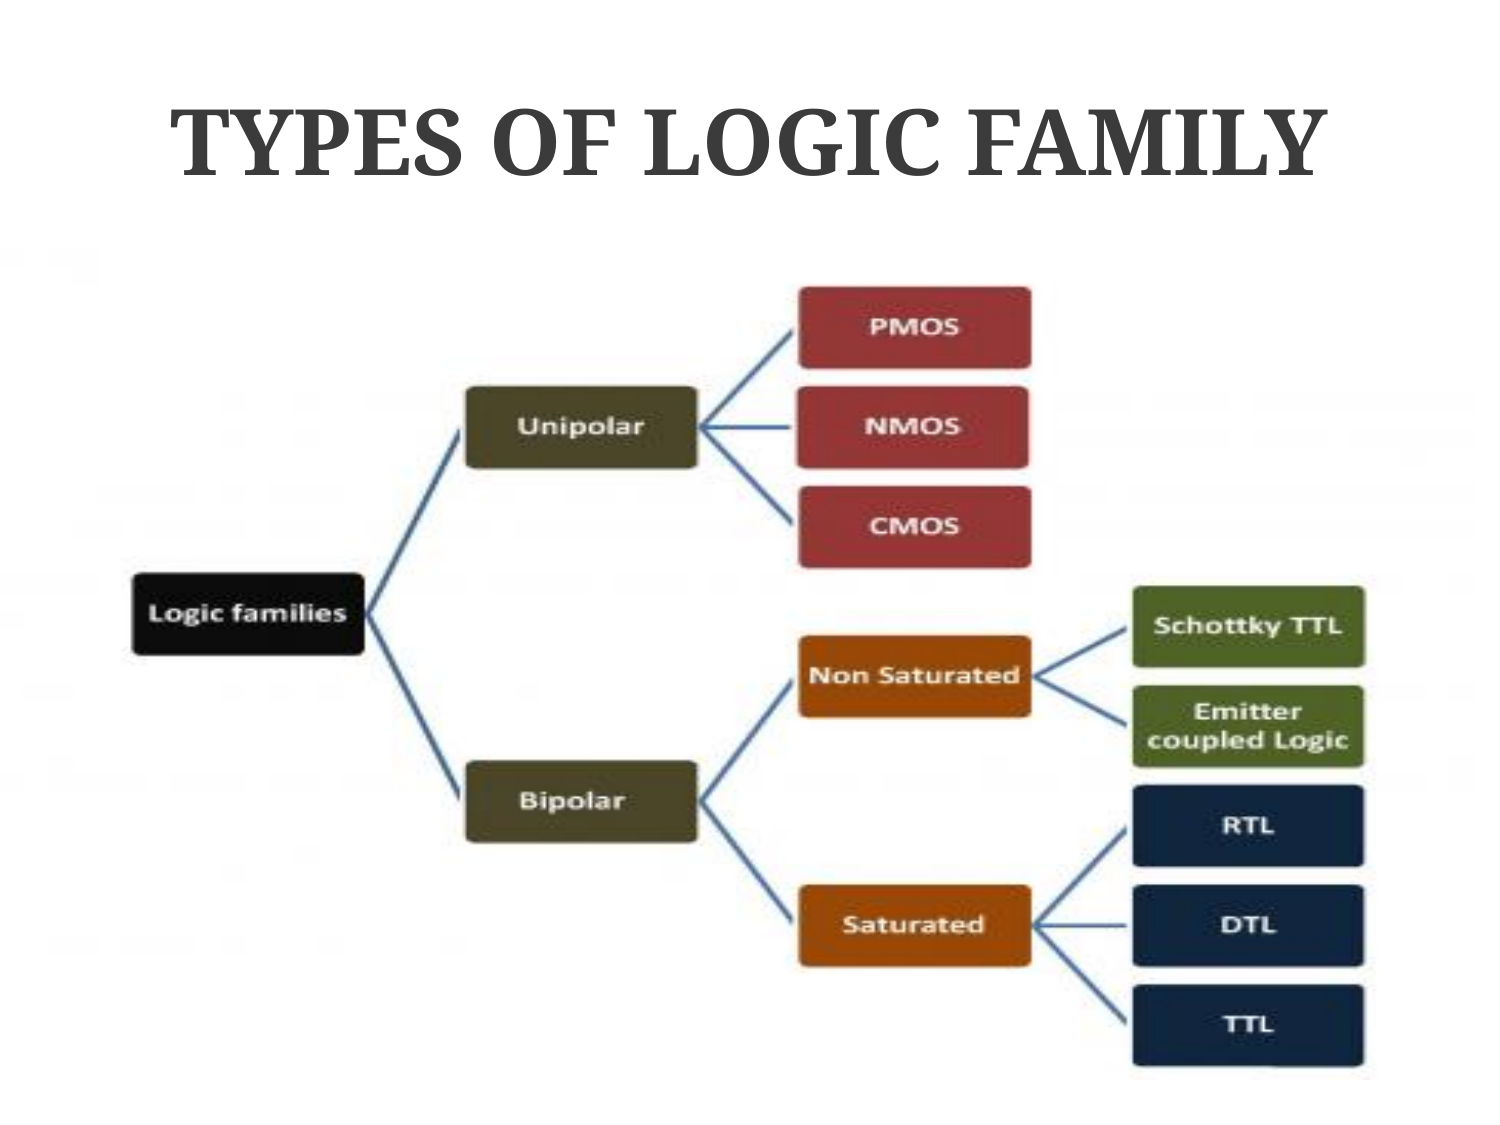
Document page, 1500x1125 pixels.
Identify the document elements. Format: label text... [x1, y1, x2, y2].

title TYPES OF LOGIC FAMILY [75, 45, 1425, 233]
picture [0, 249, 1476, 1081]
